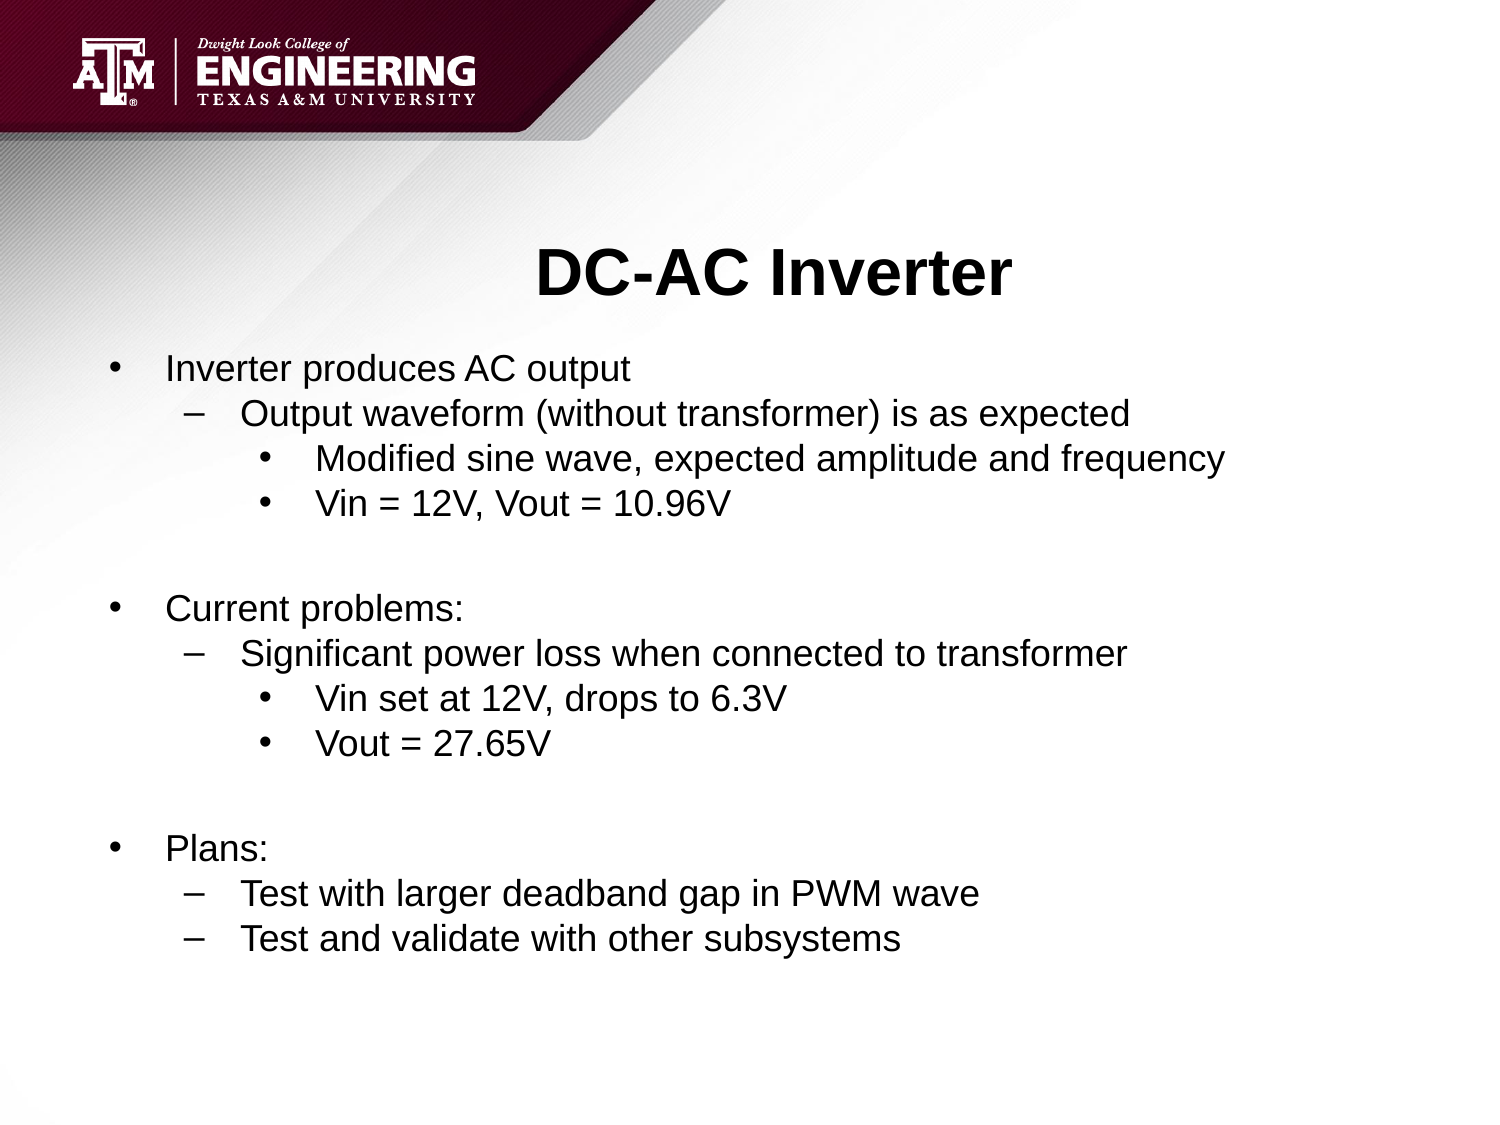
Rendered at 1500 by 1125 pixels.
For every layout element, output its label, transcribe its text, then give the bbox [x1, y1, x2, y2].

list Inverter produces AC output Output waveform (without transformer) is as expected Modified sine wave, expected amplitude and frequency Vin = 12V, Vout = 10.96V Current problems: Significant power loss when connected to transformer Vin set at 12V, drops to 6.3V Vout = 27.65V Plans: Test with larger deadband gap in PWM wave Test and validate with other subsystems [75, 336, 1425, 1005]
picture [0, 0, 1500, 1125]
title DC-AC Inverter [99, 197, 1450, 329]
